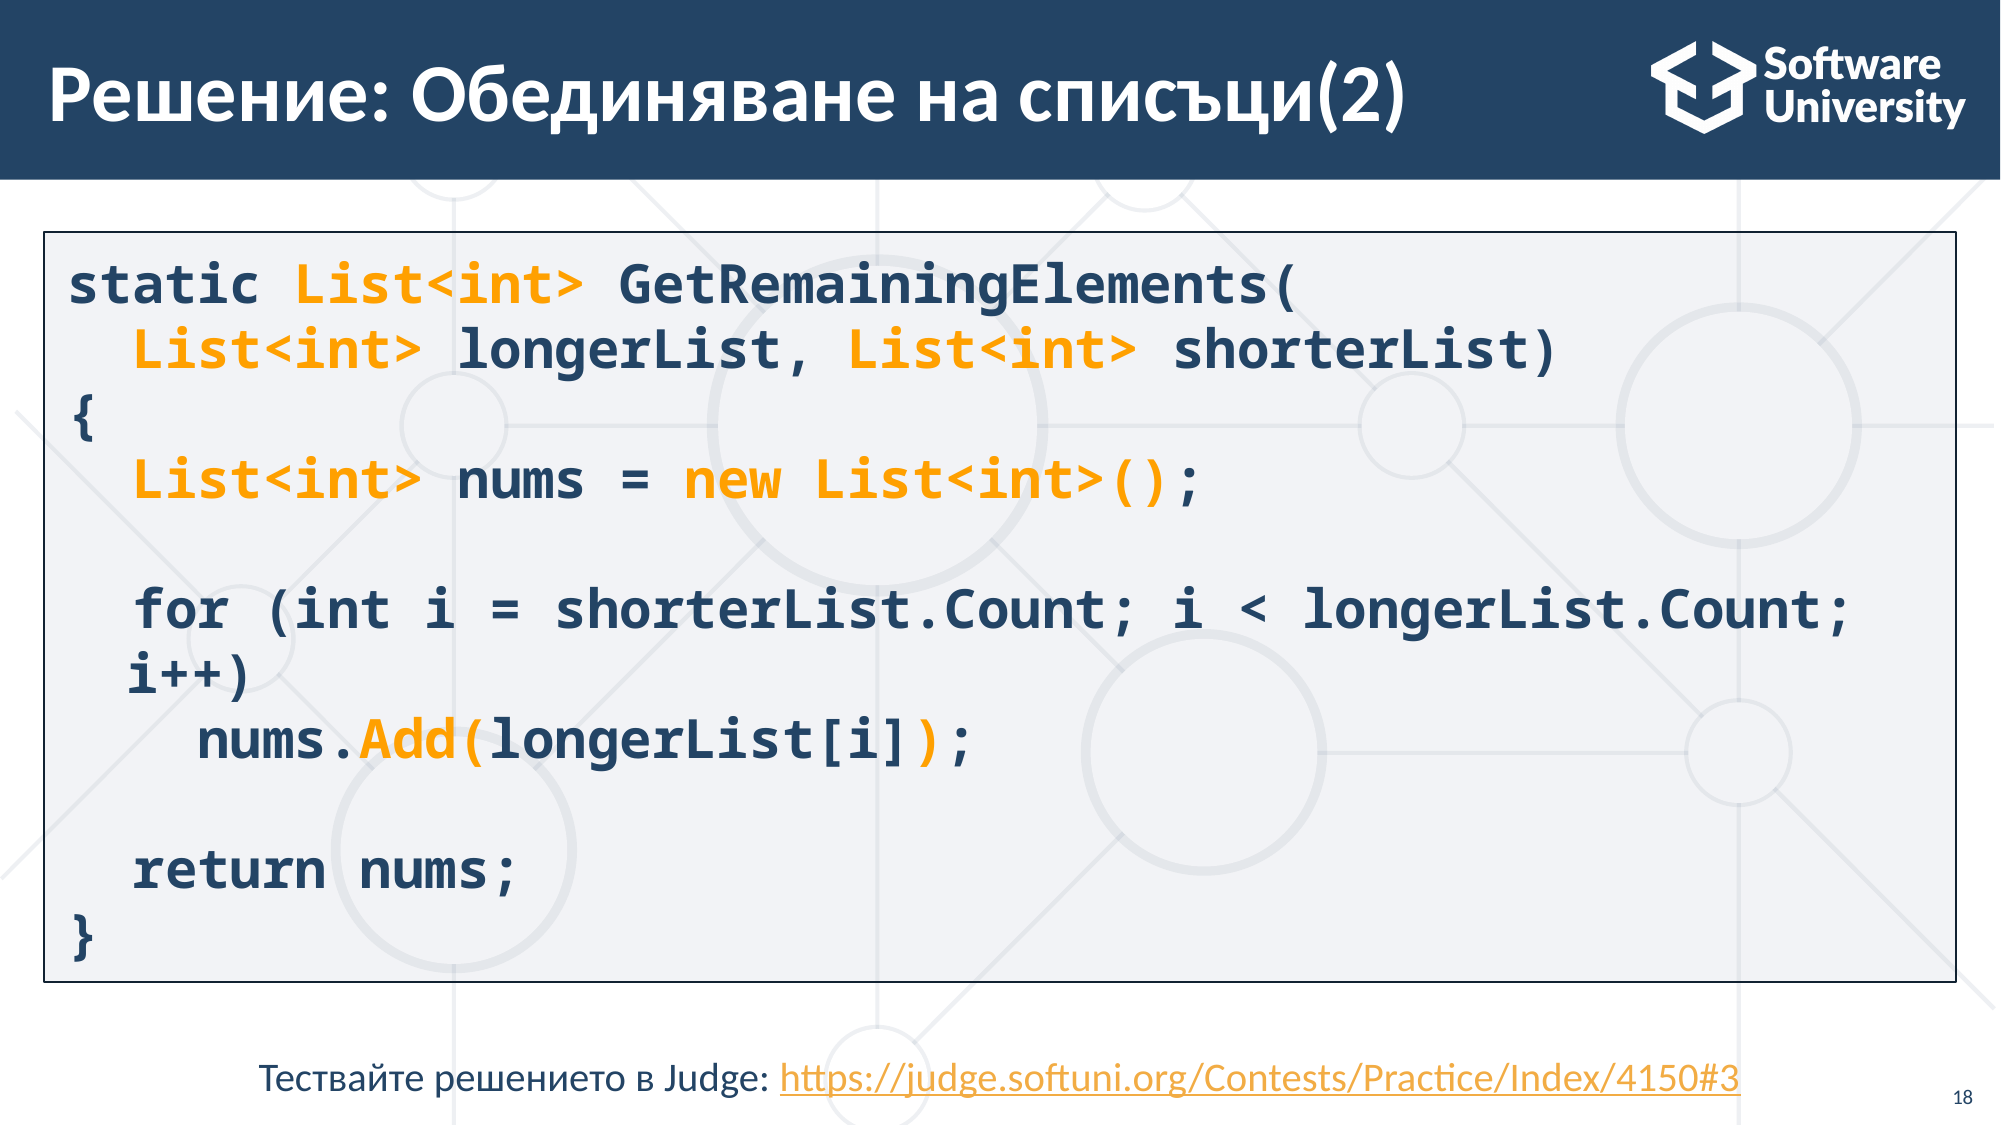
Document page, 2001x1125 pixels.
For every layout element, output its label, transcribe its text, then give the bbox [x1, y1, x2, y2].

slide_number 18 [1927, 1067, 1989, 1117]
text_box Тествайте решението в Judge: https://judge.softuni.org/Contests/Practice/Index/4150#3 [134, 1043, 1866, 1107]
title Решение: Обединяване на списъци(2) [31, 16, 1625, 162]
text_box static List<int> GetRemainingElements( List<int> longerList, List<int> shorterList) { List<int> nums = new List<int>(); for (int i = shorterList.Count; i < longerList.Count; i++) nums.Add(longerList[i]); return nums; } [43, 231, 1956, 982]
picture [1651, 41, 1966, 134]
